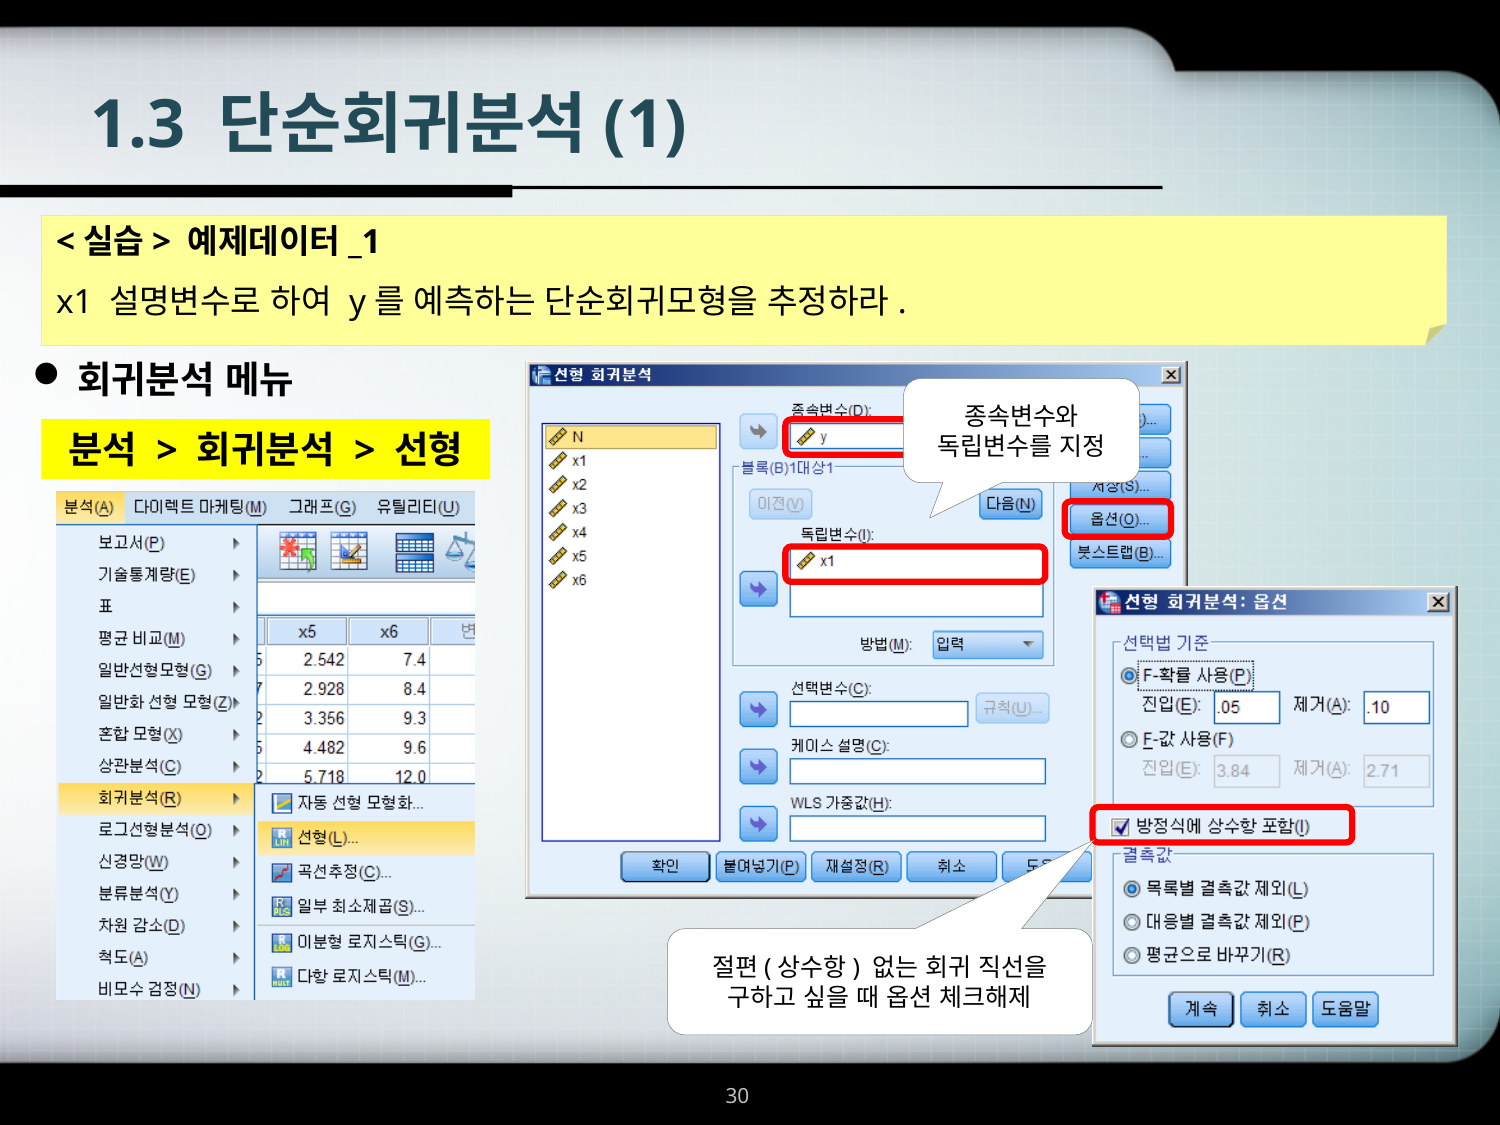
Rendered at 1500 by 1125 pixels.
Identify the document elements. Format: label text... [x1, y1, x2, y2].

text_box 분석 > 회귀분석 > 선형 [41, 419, 491, 479]
title 1.3 단순회귀분석(1) [74, 61, 1338, 181]
text_box 절편(상수항) 없는 회귀 직선을 구하고 싶을 때 옵션 체크해제 [665, 907, 1087, 1038]
slide_number 30 [562, 1075, 913, 1116]
text_box <실습> 예제데이터_1 x1 설명변수로 하여 y를 예측하는 단순회귀모형을 추정하라. [39, 213, 1450, 348]
text_box 회귀분석 메뉴 [17, 348, 656, 409]
picture [0, 0, 1500, 1125]
